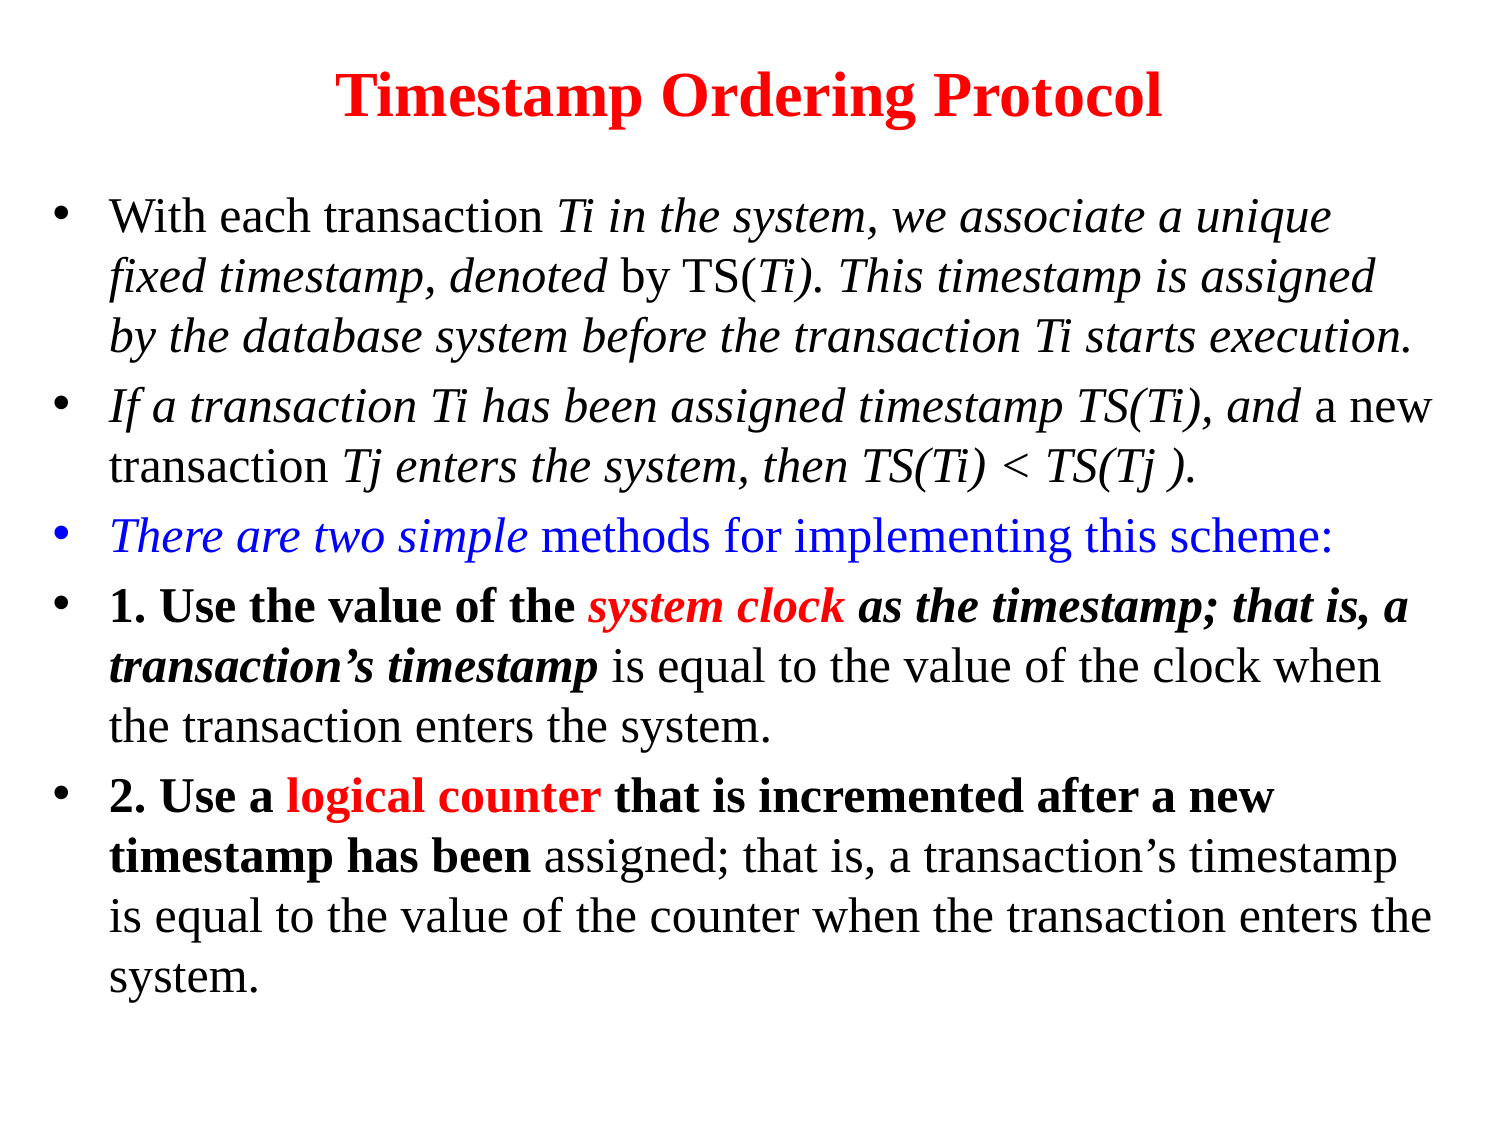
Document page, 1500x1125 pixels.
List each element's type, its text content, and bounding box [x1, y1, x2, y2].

list With each transaction Ti in the system, we associate a unique fixed timestamp, denoted by TS(Ti). This timestamp is assigned by the database system before the transaction Ti starts execution. If a transaction Ti has been assigned timestamp TS(Ti), and a new transaction Tj enters the system, then TS(Ti) < TS(Tj ). There are two simple methods for implementing this scheme: 1. Use the value of the system clock as the timestamp; that is, a transaction’s timestamp is equal to the value of the clock when the transaction enters the system. 2. Use a logical counter that is incremented after a new timestamp has been assigned; that is, a transaction’s timestamp is equal to the value of the counter when the transaction enters the system. [37, 174, 1450, 1088]
title Timestamp Ordering Protocol [75, 45, 1425, 138]
